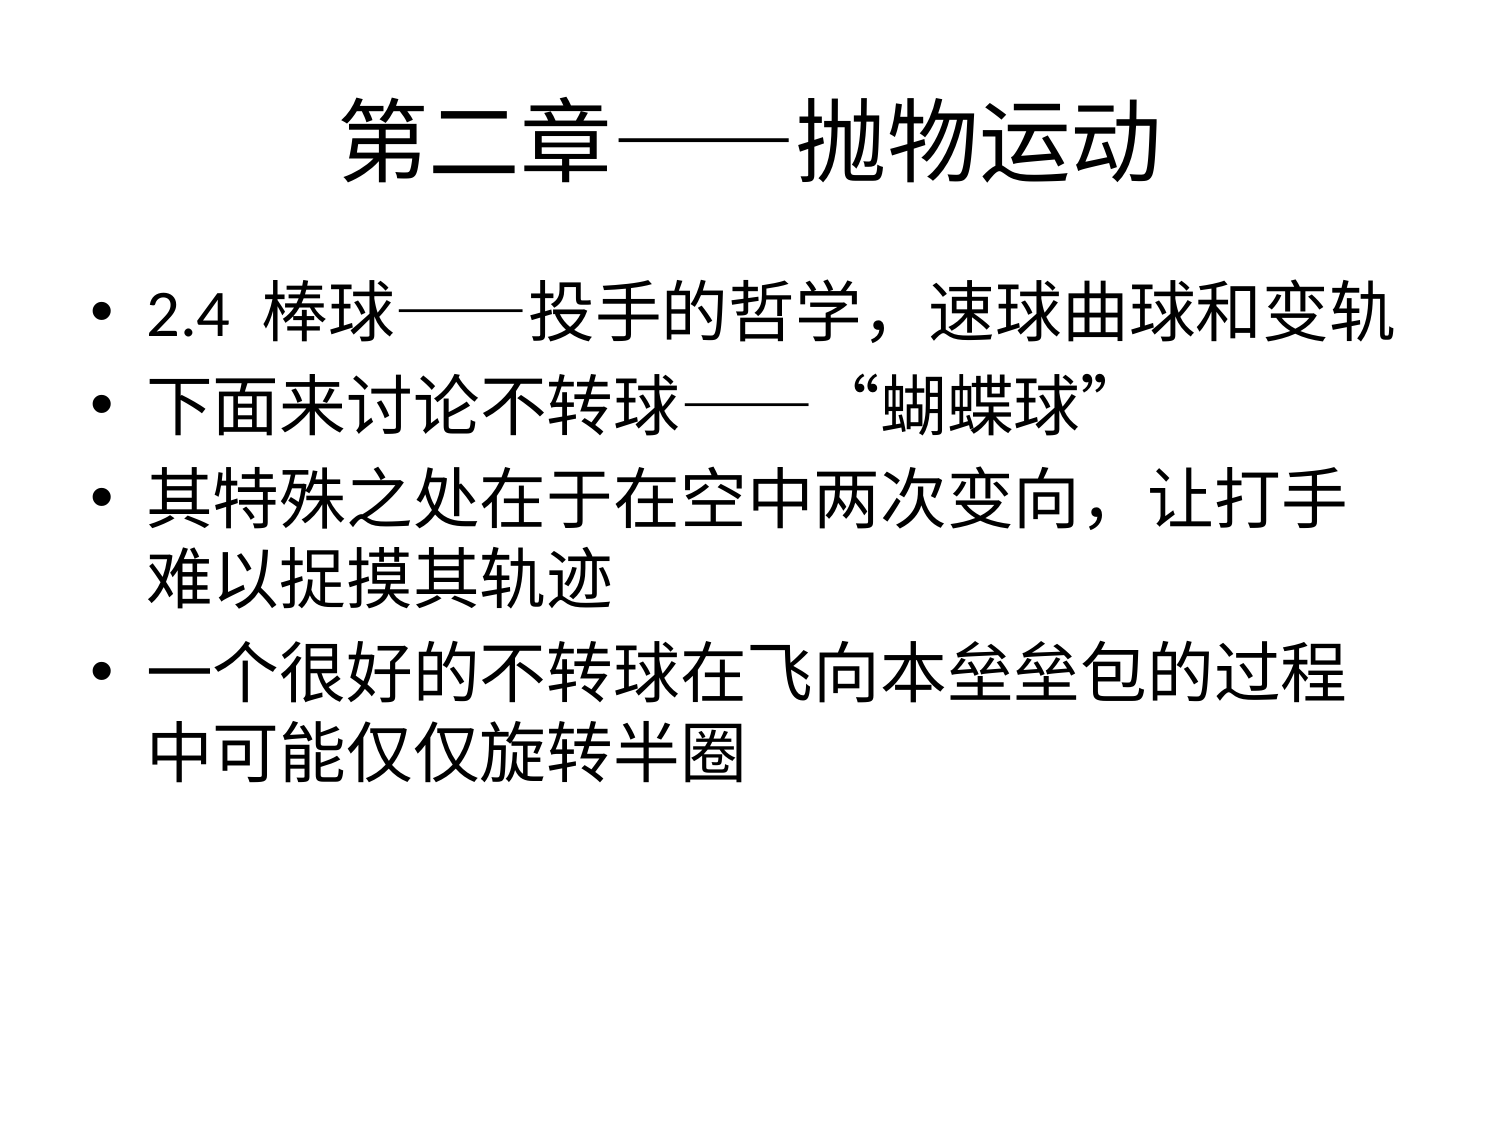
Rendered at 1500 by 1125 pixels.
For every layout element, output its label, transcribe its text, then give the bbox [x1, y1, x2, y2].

title 第二章——抛物运动 [75, 45, 1425, 233]
list 2.4 棒球——投手的哲学，速球曲球和变轨 下面来讨论不转球——“蝴蝶球” 其特殊之处在于在空中两次变向，让打手难以捉摸其轨迹 一个很好的不转球在飞向本垒垒包的过程中可能仅仅旋转半圈 [75, 262, 1425, 1094]
